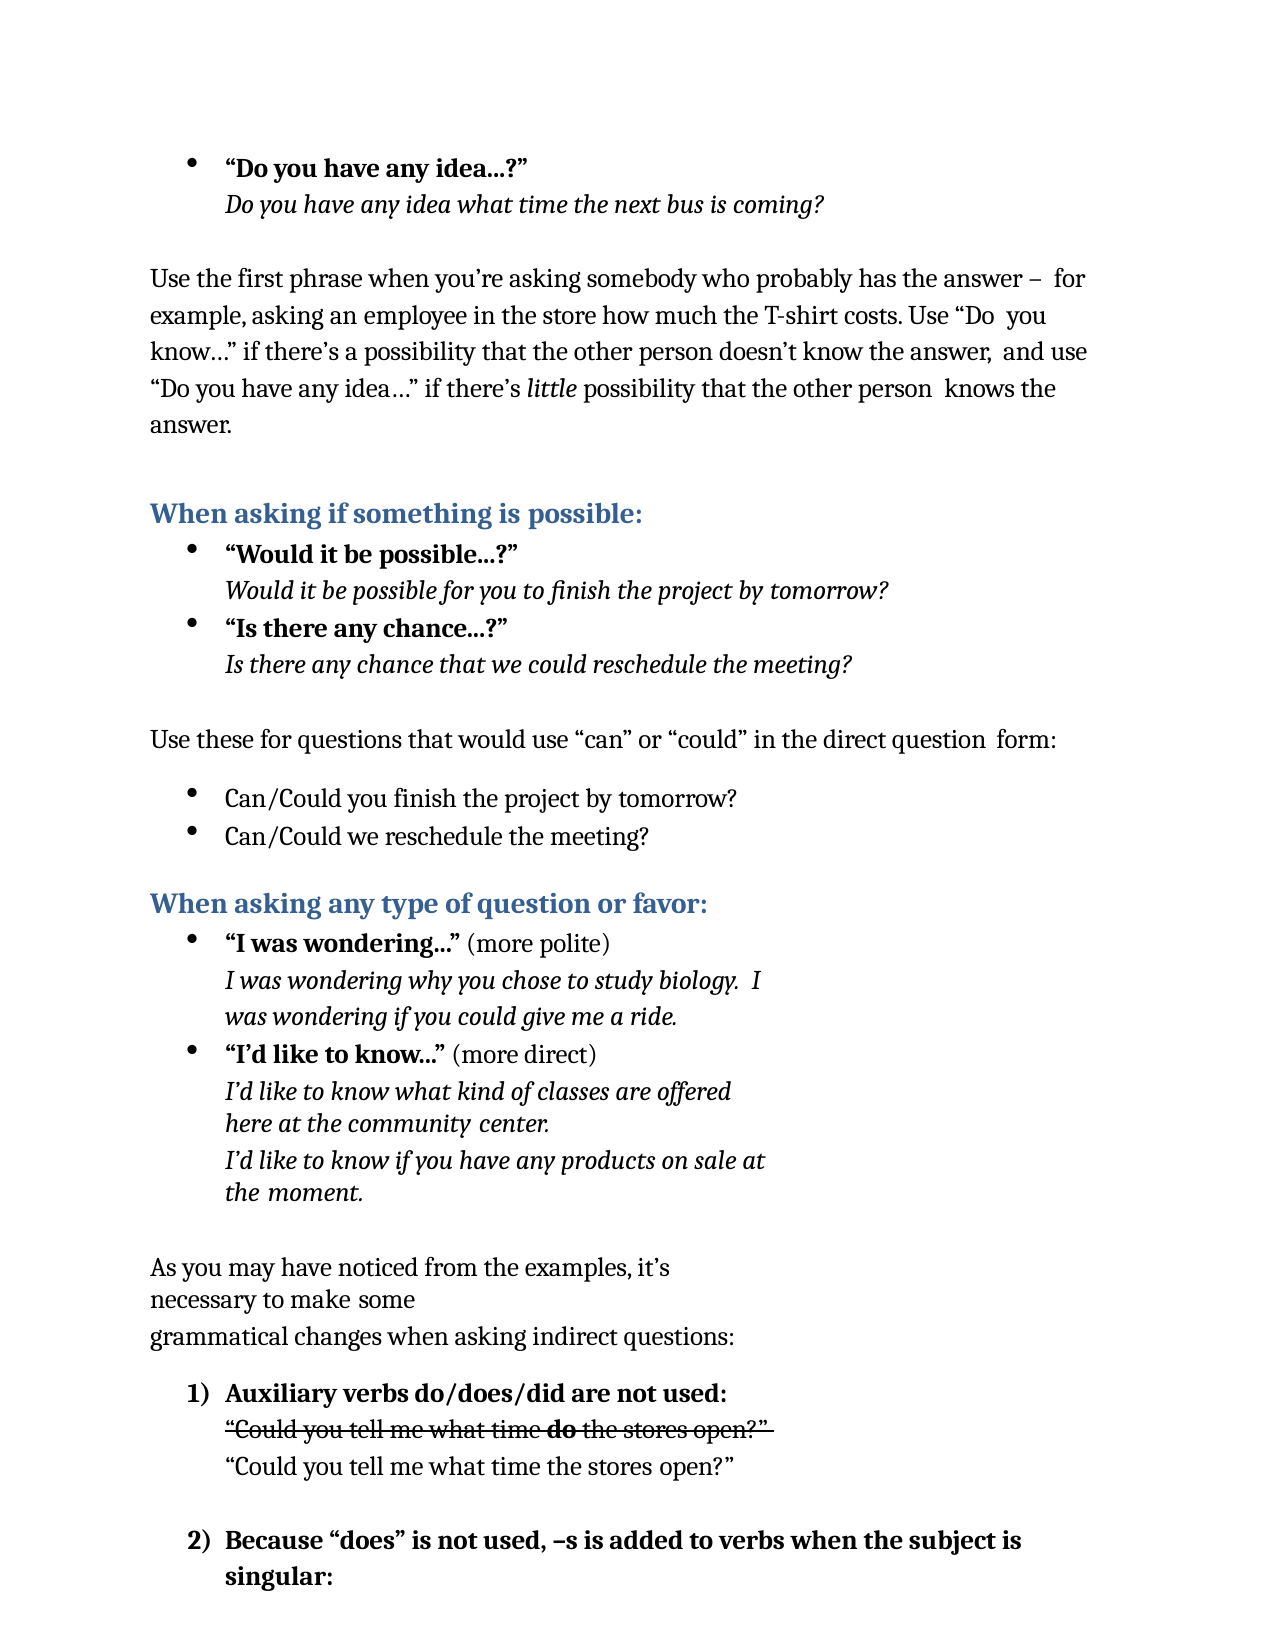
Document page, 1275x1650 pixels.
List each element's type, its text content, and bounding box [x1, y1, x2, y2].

text_box “Do you have any idea...?” Do you have any idea what time the next bus is coming? Use the first phrase when you’re asking somebody who probably has the answer – for example, asking an employee in the store how much the T-shirt costs. Use “Do you know…” if there’s a possibility that the other person doesn’t know the answer, and use “Do you have any idea…” if there’s little possibility that the other person knows the answer. When asking if something is possible: “Would it be possible...?” Would it be possible for you to finish the project by tomorrow? “Is there any chance...?” Is there any chance that we could reschedule the meeting? Use these for questions that would use “can” or “could” in the direct question form: Can/Could you finish the project by tomorrow? Can/Could we reschedule the meeting? When asking any type of question or favor: “I was wondering...” (more polite) I was wondering why you chose to study biology. I was wondering if you could give me a ride. “I’d like to know...” (more direct) I’d like to know what kind of classes are offered here at the community center. I’d like to know if you have any products on sale at the moment. As you may have noticed from the examples, it’s necessary to make some grammatical changes when asking indirect questions: Auxiliary verbs do/does/did are not used: “Could you tell me what time do the stores open?” “Could you tell me what time the stores open?” Because “does” is not used, –s is added to verbs when the subject is singular: [147, 150, 1108, 1592]
